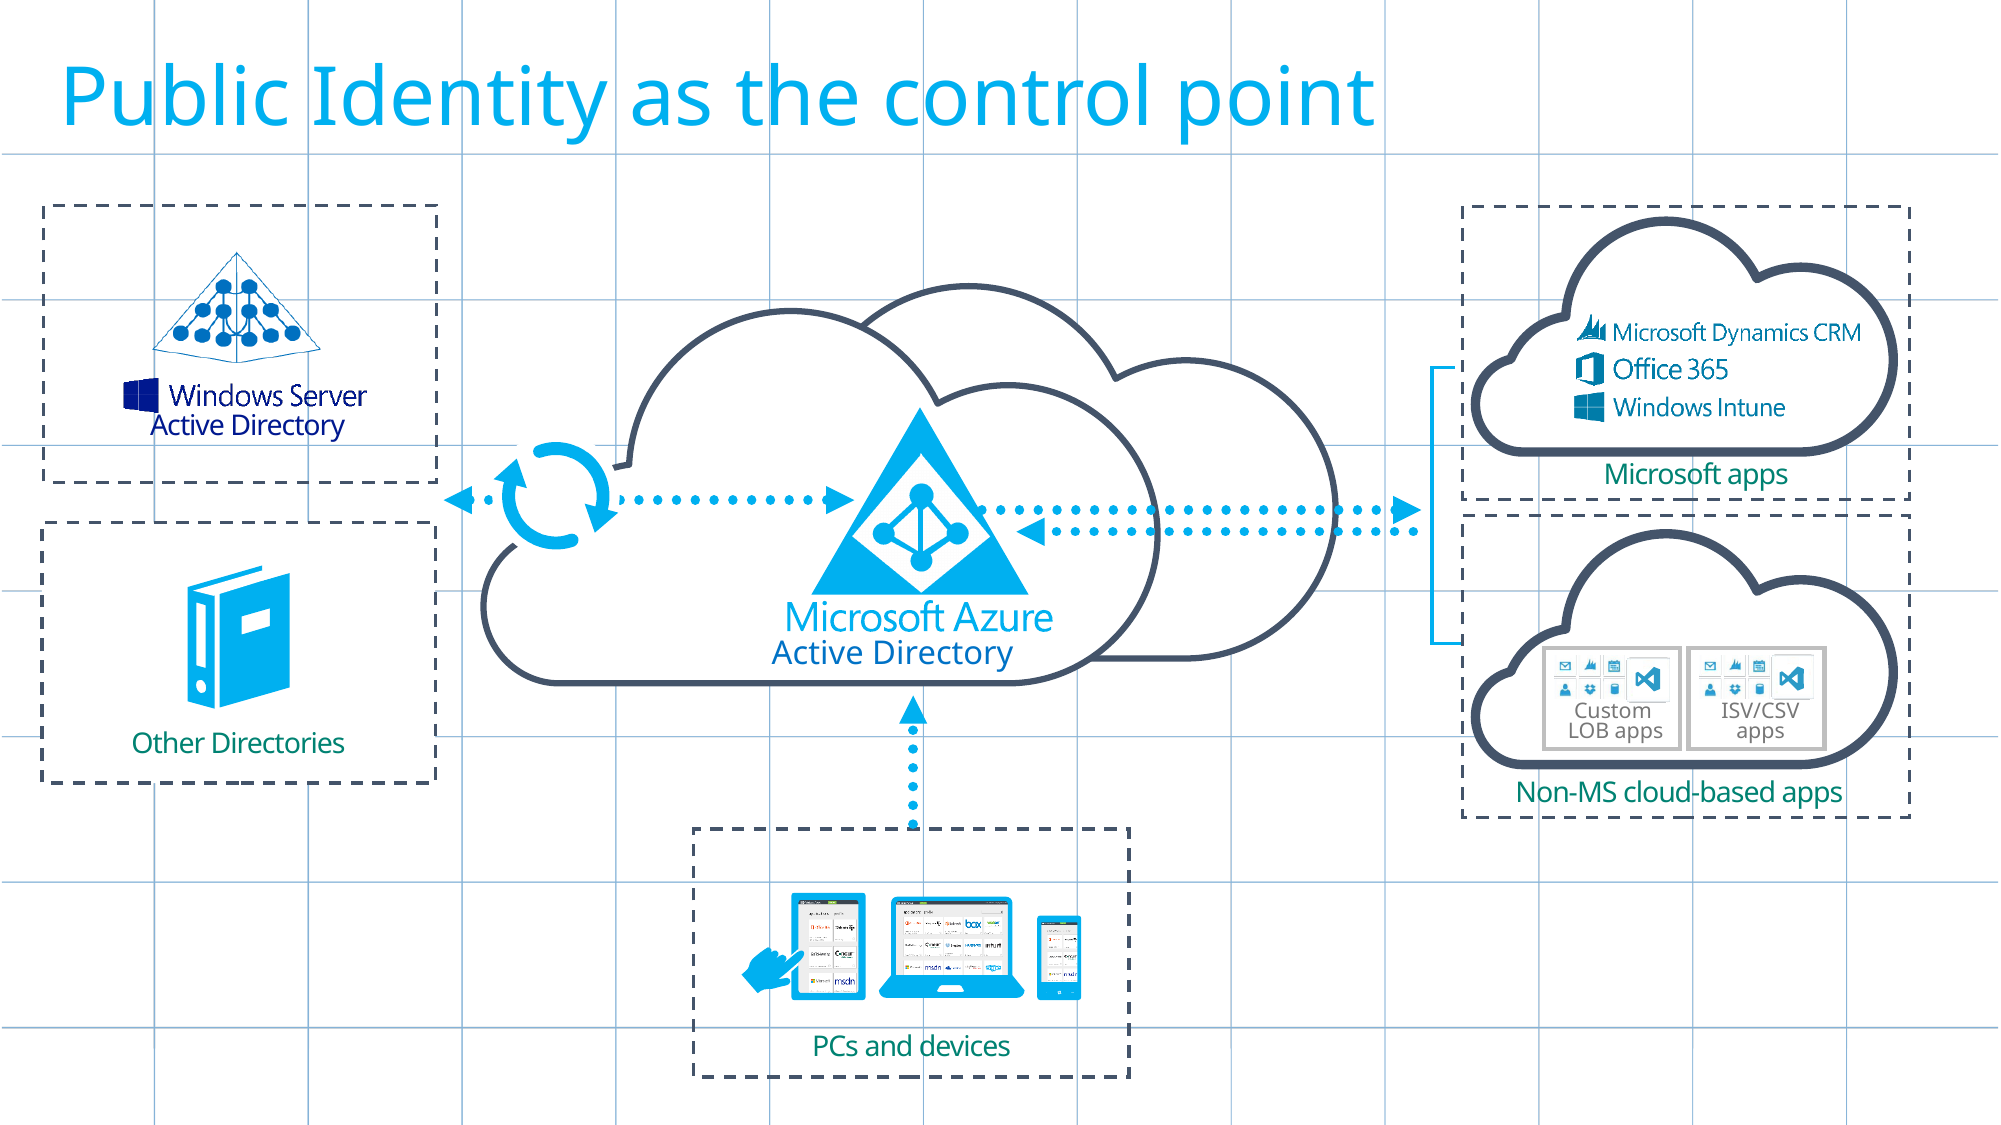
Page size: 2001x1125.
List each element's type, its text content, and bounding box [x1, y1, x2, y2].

title Public Identity as the control point [44, 47, 1956, 195]
text_box [906, 695, 920, 826]
picture [1, 0, 1999, 1125]
text_box [1431, 366, 1462, 644]
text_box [693, 828, 1129, 1078]
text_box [777, 407, 1053, 671]
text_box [483, 286, 1336, 684]
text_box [1462, 206, 1910, 818]
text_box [43, 205, 437, 483]
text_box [41, 522, 436, 784]
text_box [443, 493, 483, 507]
text_box [1336, 503, 1422, 517]
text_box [491, 432, 621, 560]
